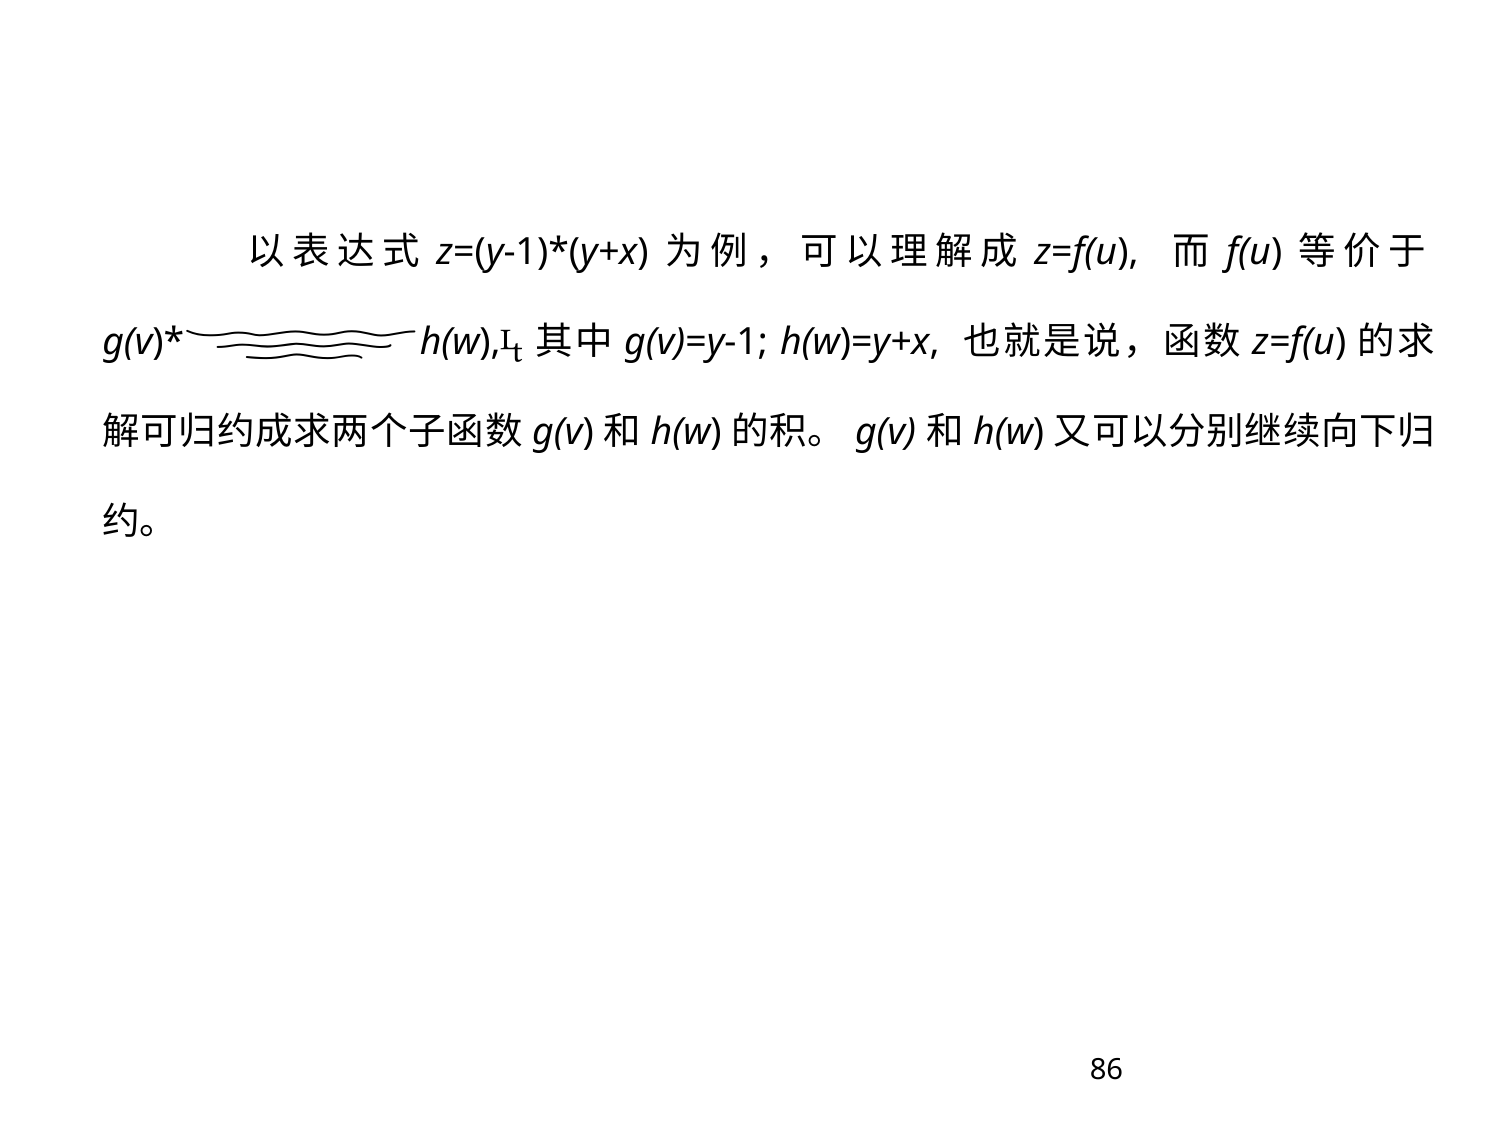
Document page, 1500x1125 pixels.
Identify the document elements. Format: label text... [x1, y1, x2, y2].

slide_number 86 [1074, 1042, 1425, 1103]
text_box 以表达式z=(y-1)*(y+x)为例，可以理解成z=f(u), 而f(u)等价于g(v)*h(w),其中g(v)=y-1; h(w)=y+x, 也就是说，函数z=f(u)的求解可归约成求两个子函数g(v)和h(w)的积。g(v)和h(w)又可以分别继续向下归约。 [87, 174, 1450, 550]
